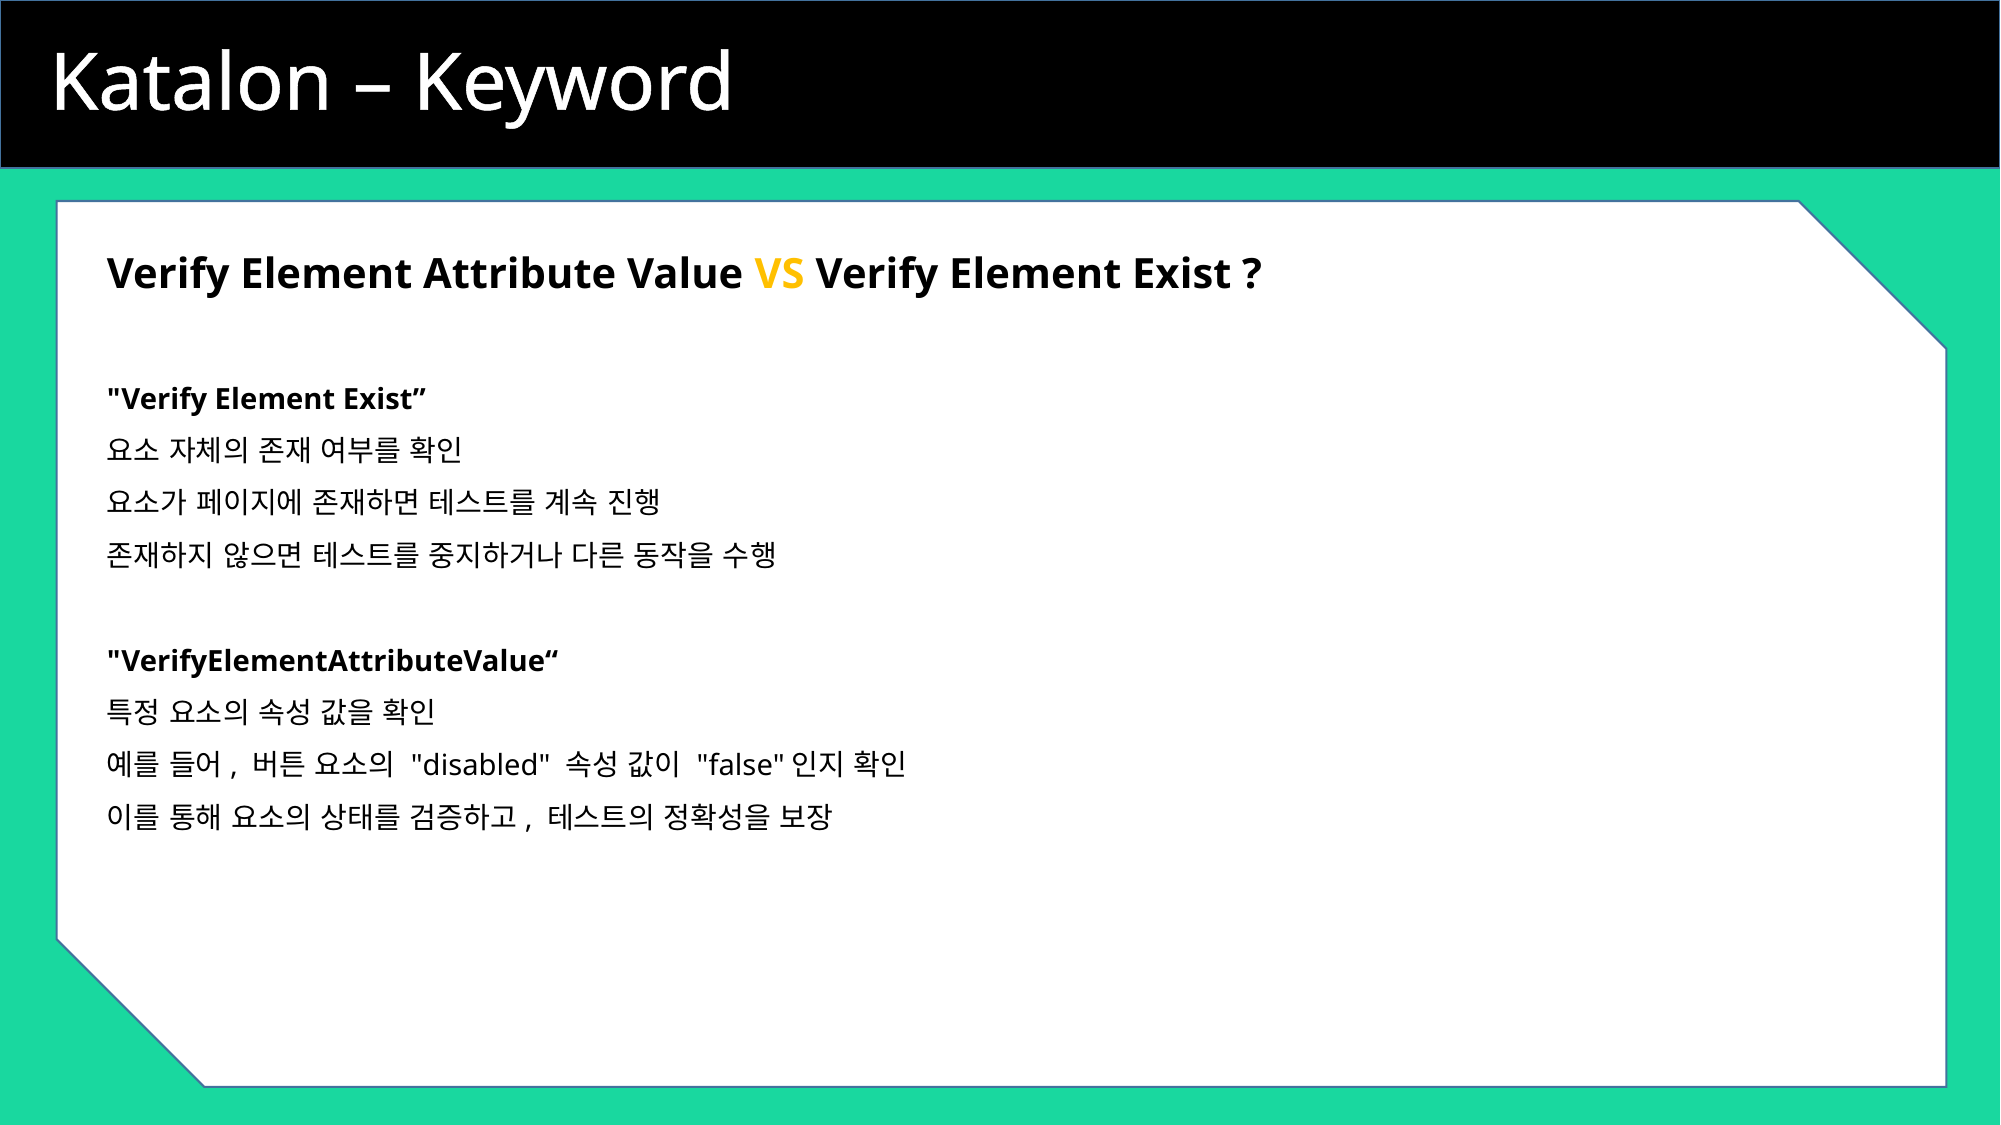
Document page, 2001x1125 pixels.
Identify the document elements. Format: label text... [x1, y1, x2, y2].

text_box [0, 0, 2000, 169]
text_box [55, 199, 1844, 976]
title Katalon – Keyword [34, 33, 1207, 135]
subtitle Verify Element Attribute Value VS Verify Element Exist ? "Verify Element Exist” 요소 자체의 존재 여부를 확인 요소가 페이지에 존재하면 테스트를 계속 진행 존재하지 않으면 테스트를 중지하거나 다른 동작을 수행 "VerifyElementAttributeValue“ 특정 요소의 속성 값을 확인 예를 들어, 버튼 요소의 "disabled" 속성 값이 "false"인지 확인 이를 통해 요소의 상태를 검증하고, 테스트의 정확성을 보장 [91, 244, 1877, 1041]
text_box [156, 277, 1948, 1088]
